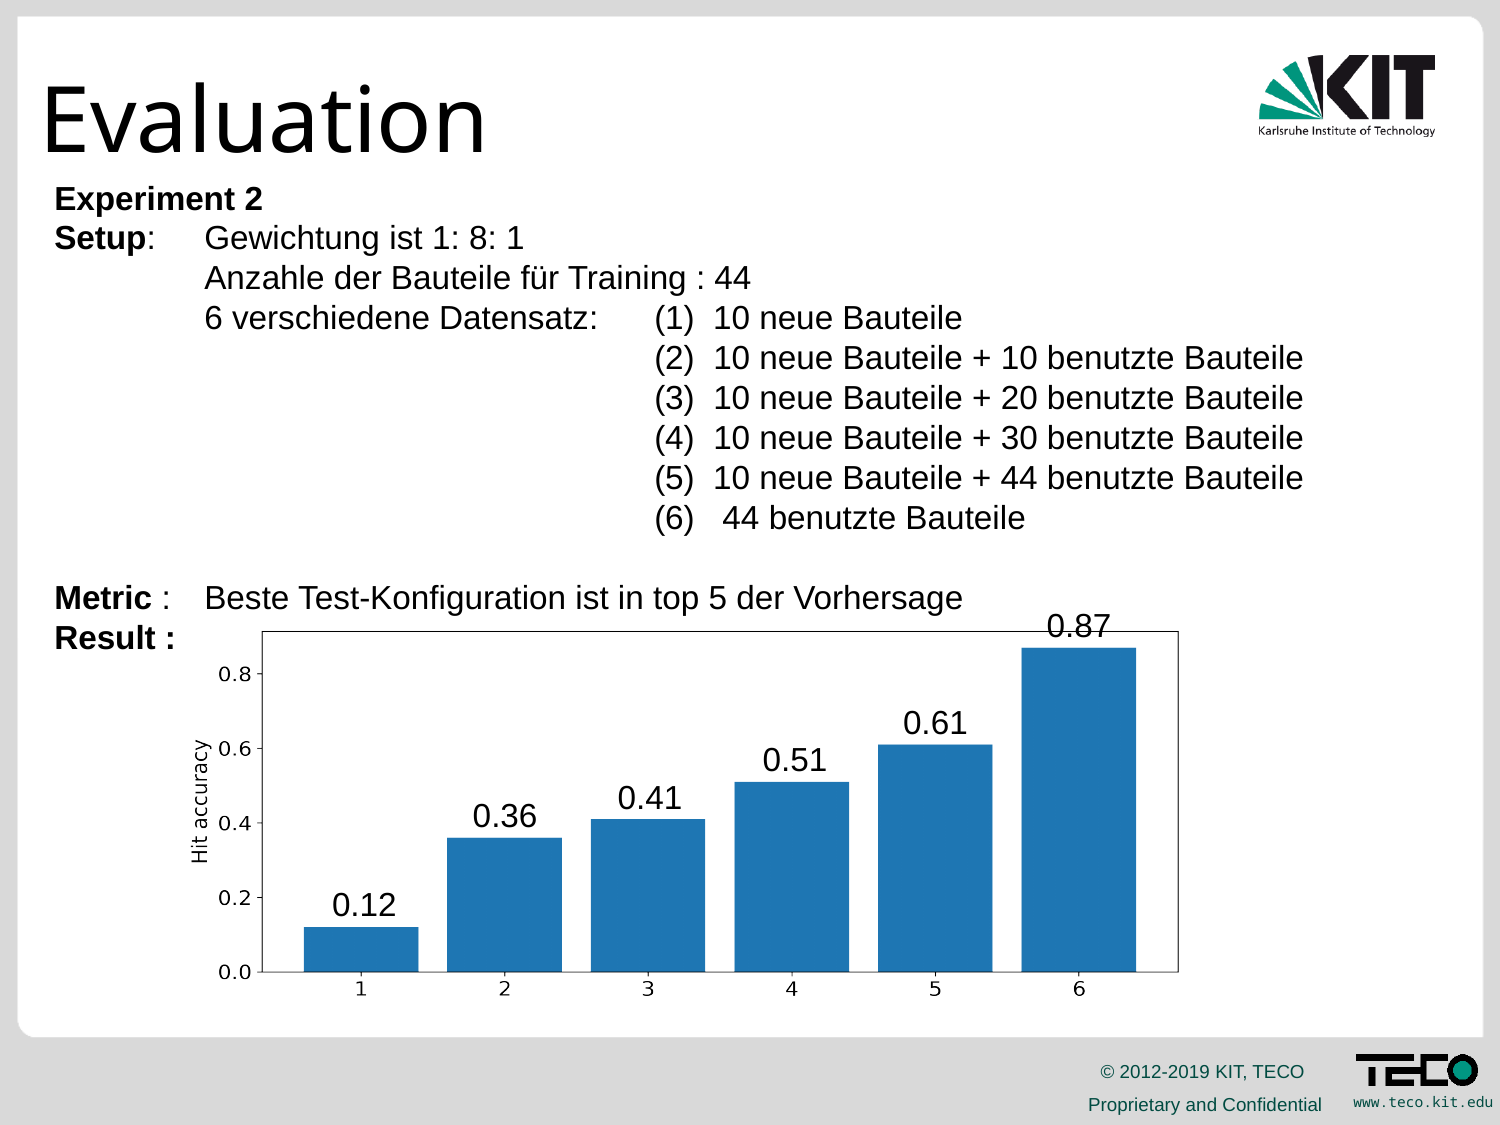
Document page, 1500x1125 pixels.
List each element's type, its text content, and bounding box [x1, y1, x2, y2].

title Evaluation [39, 14, 1500, 232]
picture [0, 0, 1500, 1125]
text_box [114, 576, 1296, 1029]
text_box Experiment 2 Setup: Gewichtung ist 1: 8: 1 Anzahle der Bauteile für Training : 44 6 verschiedene Datensatz: (1) 10 neue Bauteile (2) 10 neue Bauteile + 10 benutzte Bauteile (3) 10 neue Bauteile + 20 benutzte Bauteile (4) 10 neue Bauteile + 30 benutzte Bauteile (5) 10 neue Bauteile + 44 benutzte Bauteile (6) 44 benutzte Bauteile Metric : Beste Test-Konfiguration ist in top 5 der Vorhersage Result : [39, 232, 1500, 783]
